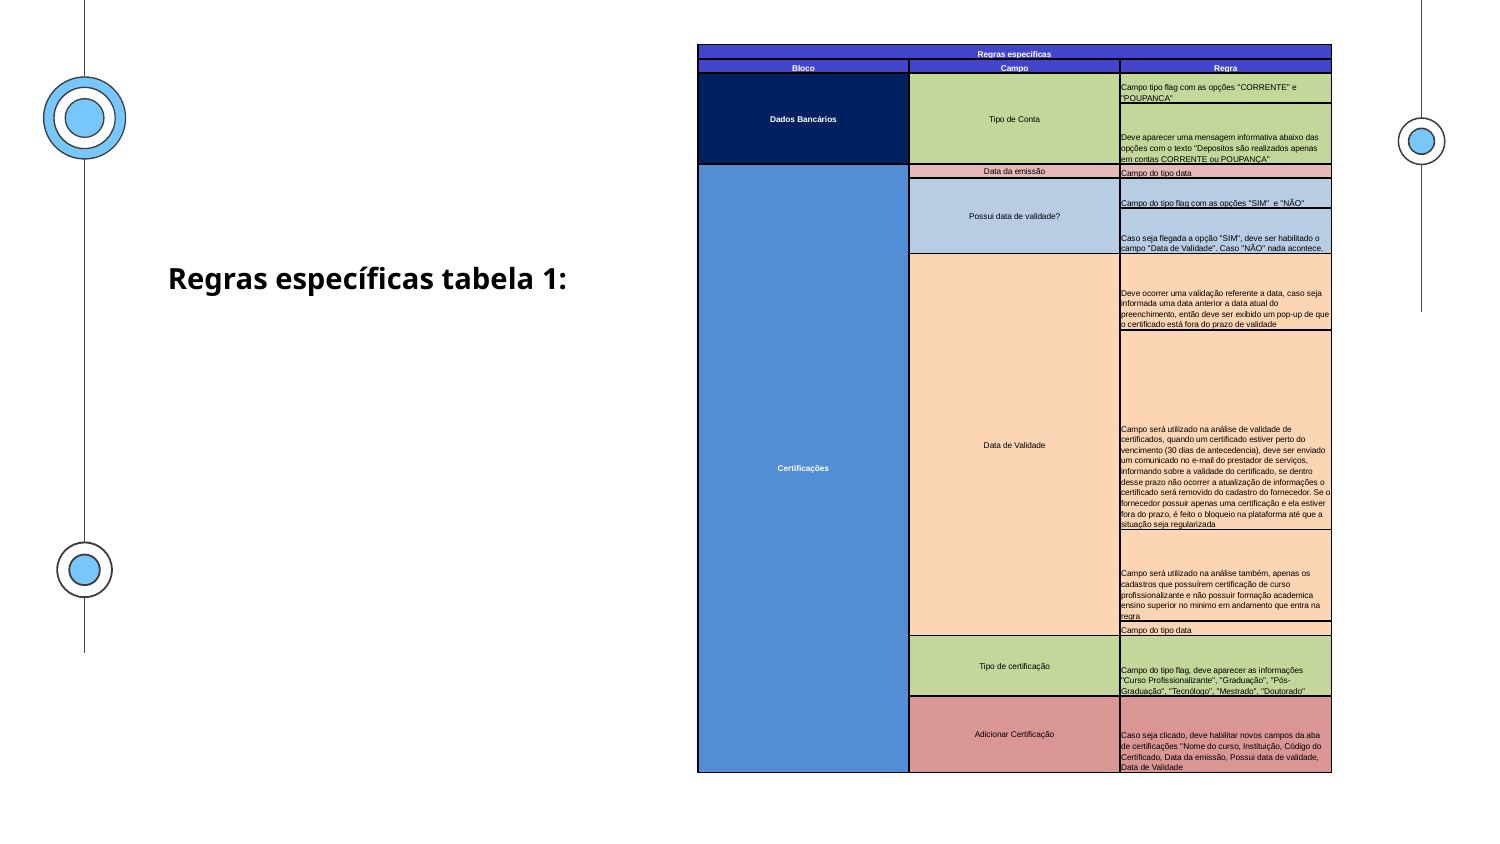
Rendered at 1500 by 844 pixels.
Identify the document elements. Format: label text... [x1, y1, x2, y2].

table_cell Deve ocorrer uma validação referente a data, caso seja informada uma data anterior a data atual do preenchimento, então deve ser exibido um pop-up de que o certificado está fora do prazo de validade [1121, 254, 1331, 329]
table_cell Campo [910, 60, 1119, 72]
table_cell Data da emissão [910, 165, 1119, 177]
table_cell Deve aparecer uma mensagem informativa abaixo das opções com o texto "Depositos são realizados apenas em contas CORRENTE ou POUPANÇA" [1121, 104, 1331, 163]
table_cell Data de Validade [910, 254, 1119, 635]
table_header Regras especificas [699, 45, 1331, 58]
table_cell Campo será utilizado na análise também, apenas os cadastros que possuírem certificação de curso profissionalizante e não possuir formação academica ensino superior no minimo em andamento que entra na regra [1121, 530, 1331, 620]
table_cell Tipo de Conta [910, 74, 1119, 163]
table_cell Possui data de validade? [910, 179, 1119, 253]
table_cell Bloco [699, 60, 908, 72]
table_cell Caso seja clicado, deve habilitar novos campos da aba de certificações "Nome do curso, Instituição, Código do Certificado, Data da emissão, Possui data de validade, Data de Validade [1121, 697, 1331, 772]
table_cell Dados Bancários [699, 74, 908, 163]
table_cell Adicionar Certificação [910, 697, 1119, 772]
table_cell Tipo de certificação [910, 636, 1119, 695]
table_cell Campo do tipo flag com as opções "SIM" e "NÃO" [1121, 179, 1331, 207]
table_cell Regra [1121, 60, 1331, 72]
table_cell Campo tipo flag com as opções "CORRENTE" e "POUPANCA" [1121, 74, 1331, 102]
table_cell Campo do tipo data [1121, 622, 1331, 635]
table_cell Campo do tipo flag, deve aparecer as informações "Curso Profissionalizante", "Graduação", "Pós-Graduação", "Tecnólogo", "Mestrado", "Doutorado" [1121, 636, 1331, 695]
text_box Regras específicas tabela 1: [153, 252, 665, 303]
table_cell Campo do tipo data [1121, 165, 1331, 177]
table_cell Certificações [699, 165, 908, 772]
table_cell Campo será utilizado na análise de validade de certificados, quando um certificado estiver perto do vencimento (30 dias de antecedencia), deve ser enviado um comunicado no e-mail do prestador de serviços, informando sobre a validade do certificado, se dentro desse prazo não ocorrer a atualização de informações o certificado será removido do cadastro do fornecedor. Se o fornecedor possuir apenas uma certificação e ela estiver fora do prazo, é feito o bloqueio na plataforma até que a situação seja regularizada [1121, 331, 1331, 529]
table_cell Caso seja flegada a opção "SIM", deve ser habilitado o campo "Data de Validade". Caso "NÃO" nada acontece. [1121, 209, 1331, 253]
